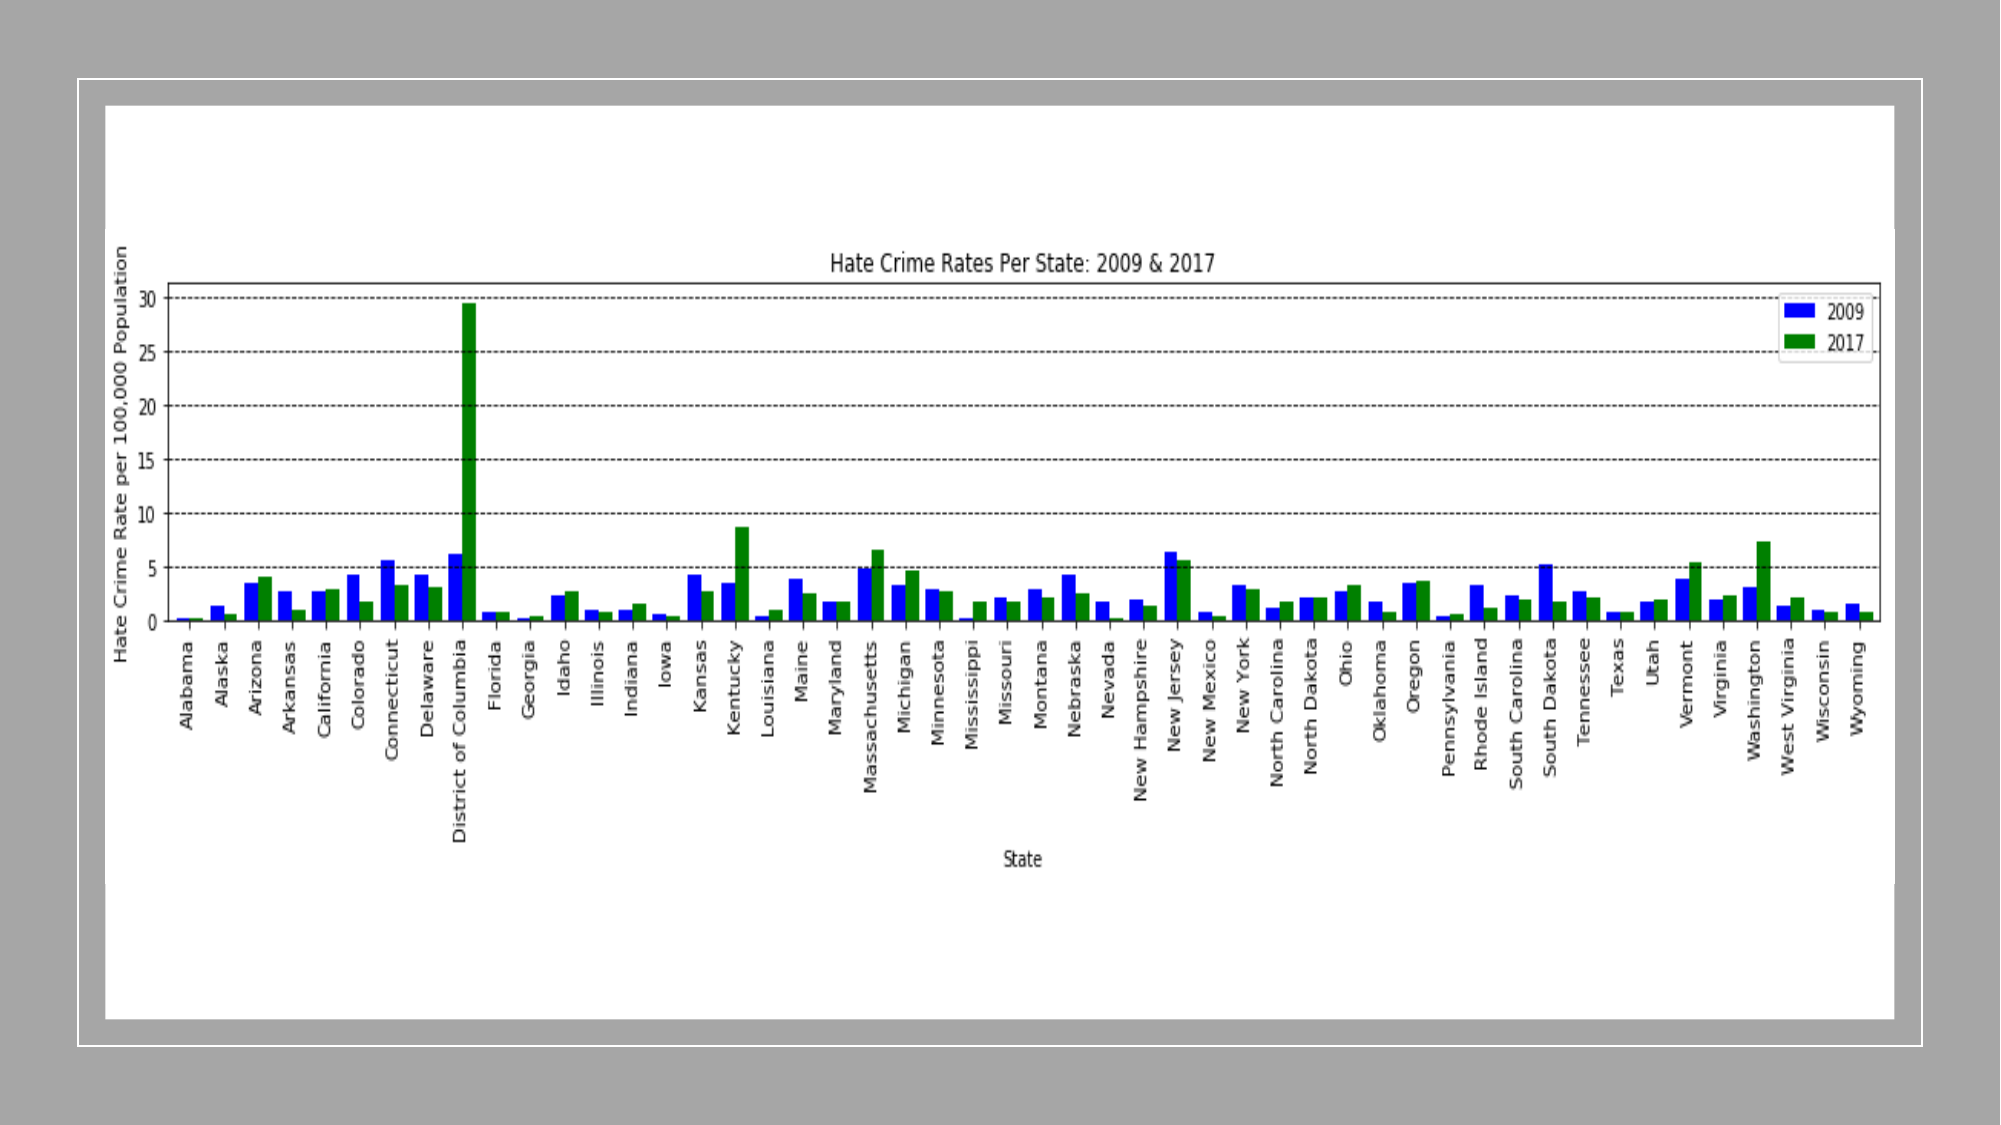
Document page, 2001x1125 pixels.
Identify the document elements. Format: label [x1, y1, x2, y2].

text_box [77, 78, 1923, 1047]
text_box [104, 104, 1895, 1020]
text_box [0, 0, 2000, 1125]
picture [105, 229, 1895, 884]
